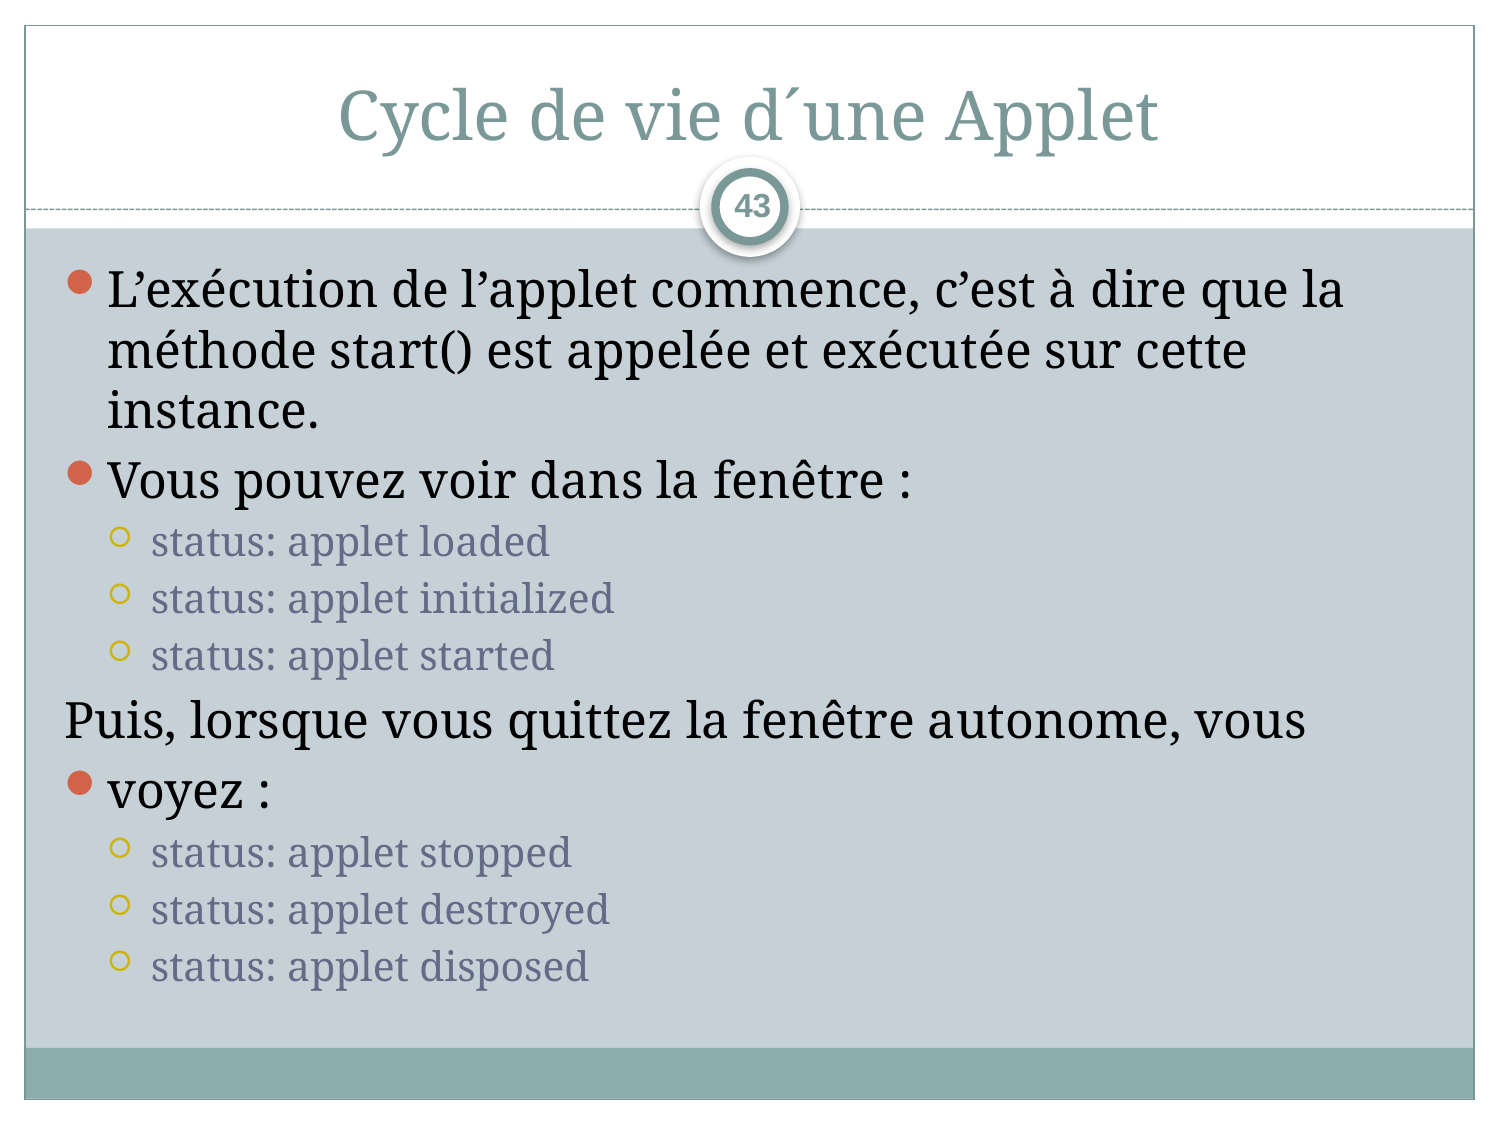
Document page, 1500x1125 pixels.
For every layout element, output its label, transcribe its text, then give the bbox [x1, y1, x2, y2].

slide_number 43 [715, 168, 791, 241]
title Cycle de vie d´une Applet [49, 37, 1450, 162]
list L’exécution de l’applet commence, c’est à dire que la méthode start() est appelée et exécutée sur cette instance. Vous pouvez voir dans la fenêtre : status: applet loaded status: applet initialized status: applet started Puis, lorsque vous quittez la fenêtre autonome, vous voyez : status: applet stopped status: applet destroyed status: applet disposed [49, 250, 1445, 1001]
